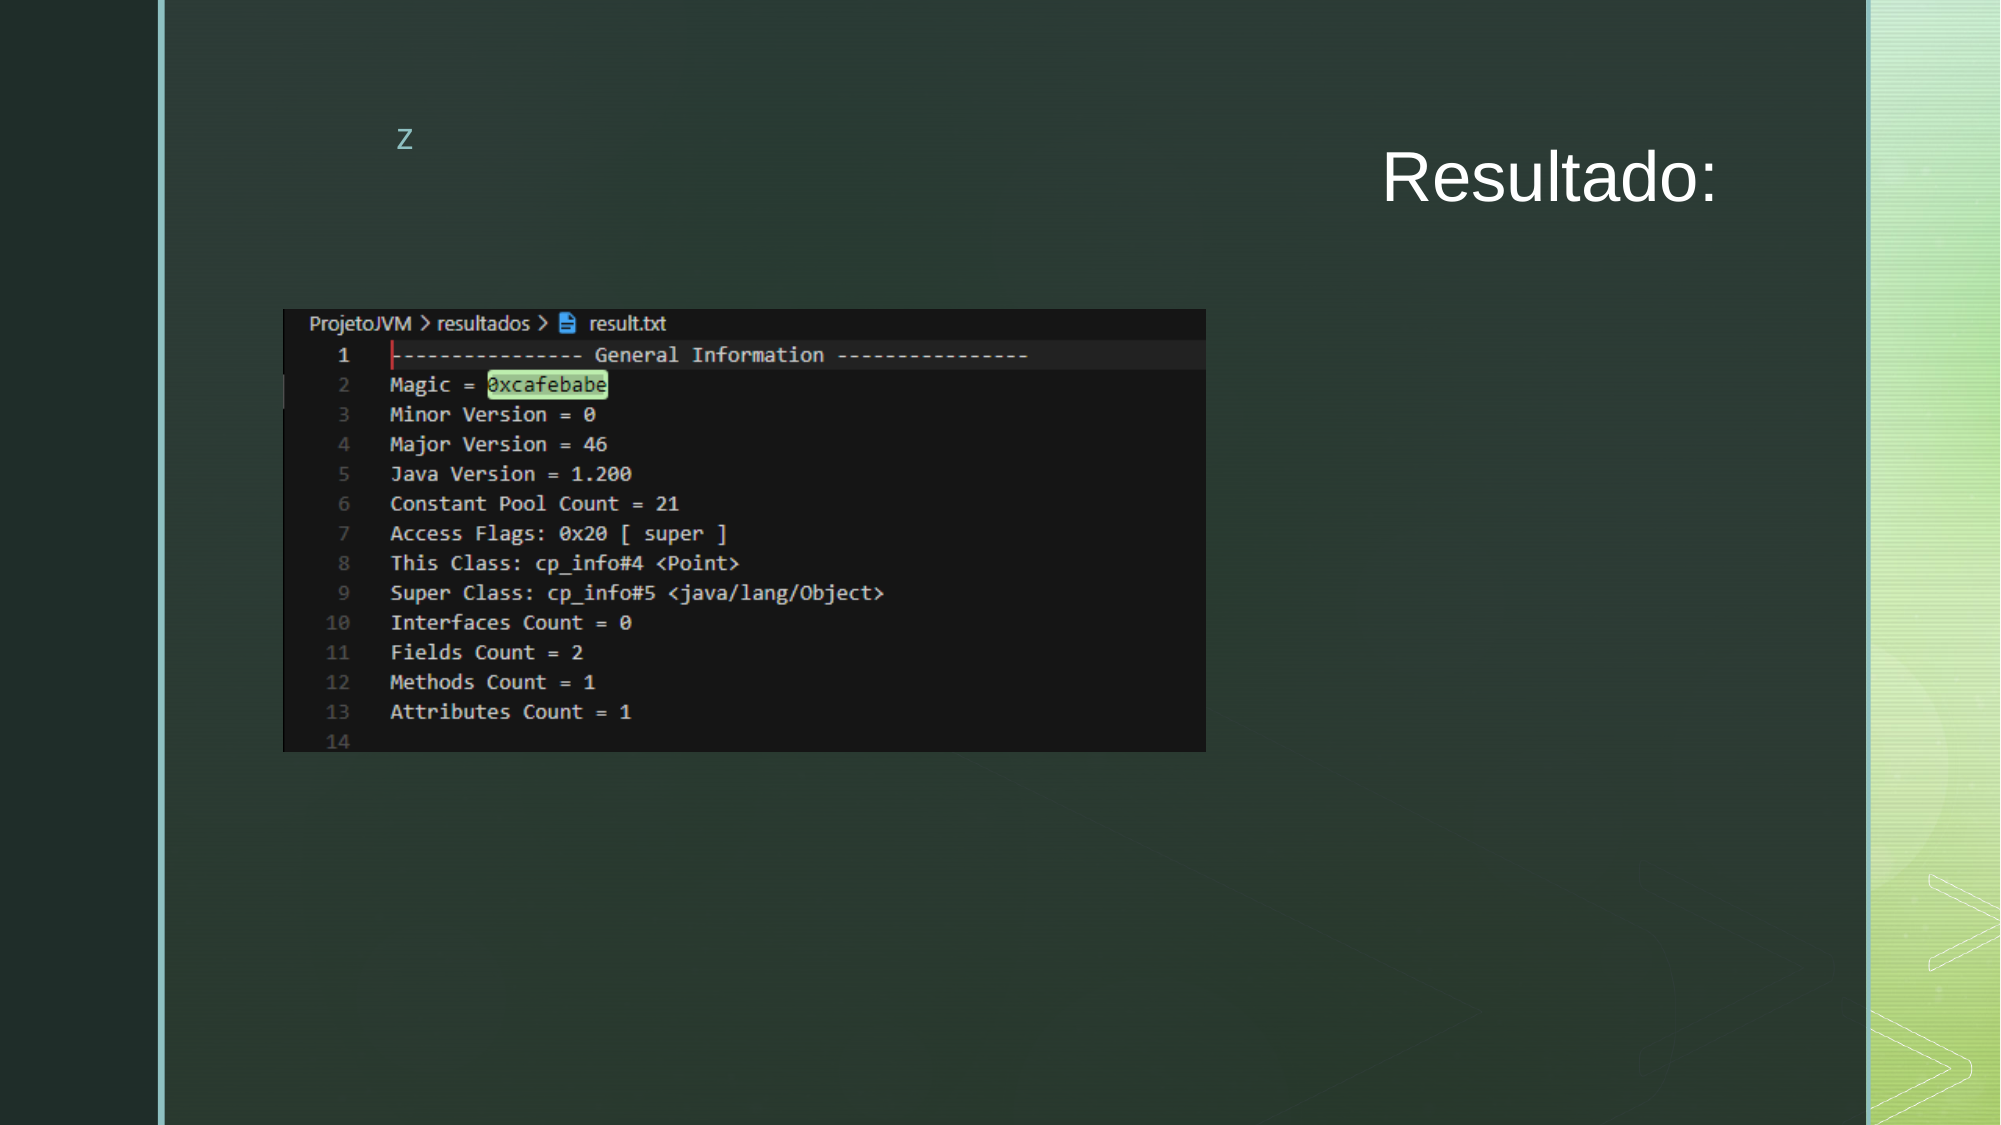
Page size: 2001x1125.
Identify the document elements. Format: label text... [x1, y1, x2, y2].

picture [283, 309, 1206, 752]
title Resultado: [428, 132, 1734, 310]
picture [1871, 0, 2001, 1125]
